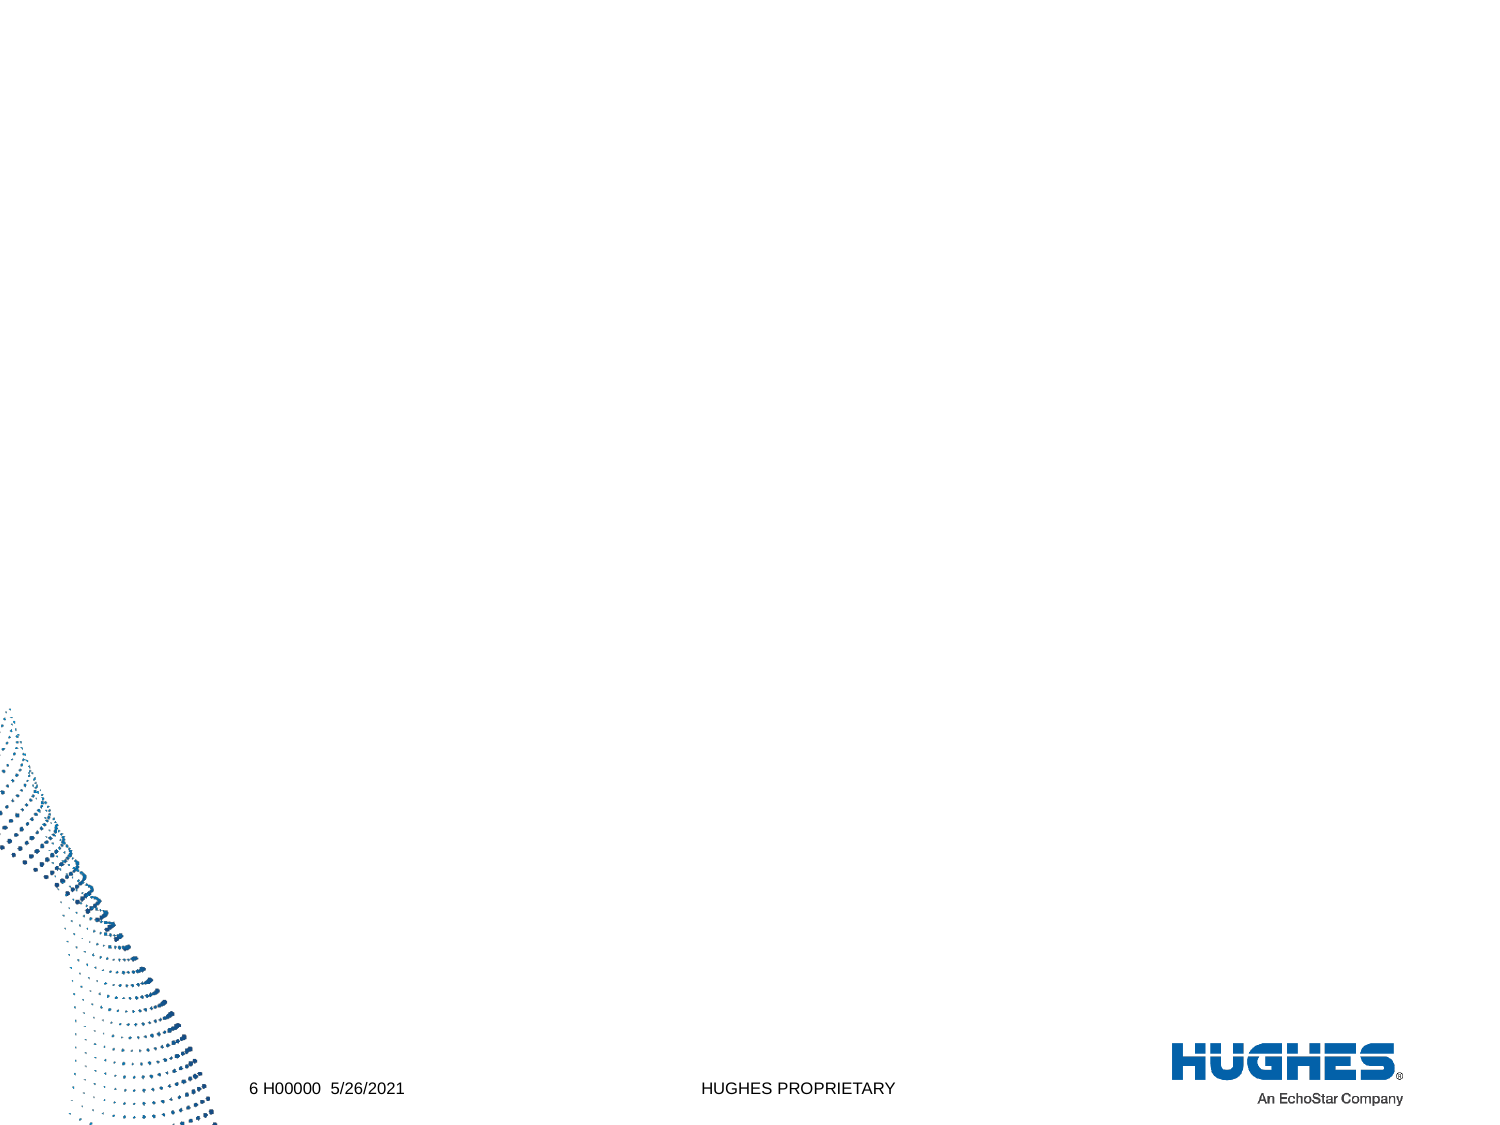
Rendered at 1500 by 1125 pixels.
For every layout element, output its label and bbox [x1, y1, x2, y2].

picture [1172, 1043, 1403, 1106]
picture [0, 626, 252, 1125]
